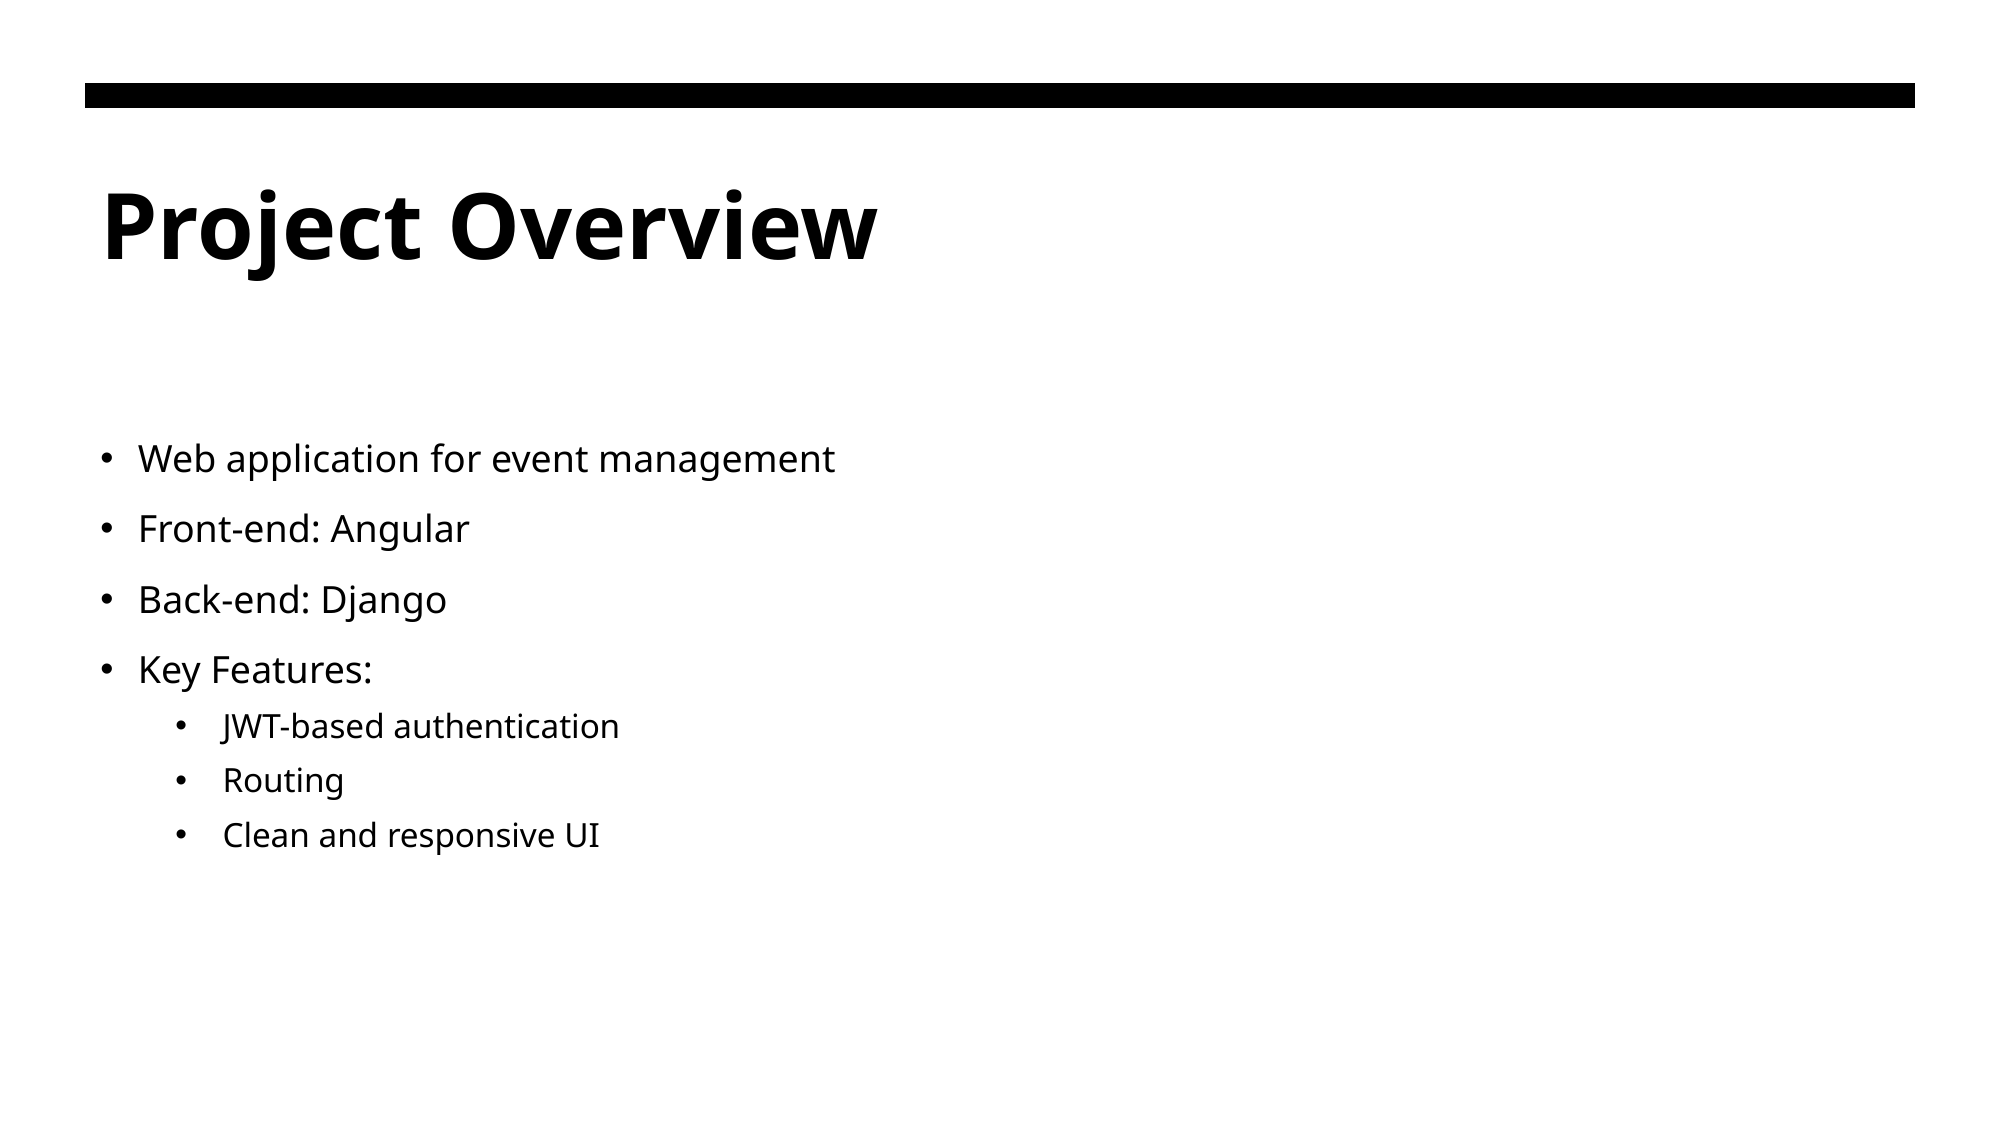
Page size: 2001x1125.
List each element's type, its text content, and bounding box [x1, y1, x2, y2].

title Project Overview [85, 160, 1916, 401]
list Web application for event management Front-end: Angular Back-end: Django Key Features: JWT-based authentication Routing Clean and responsive UI [85, 423, 1916, 1041]
